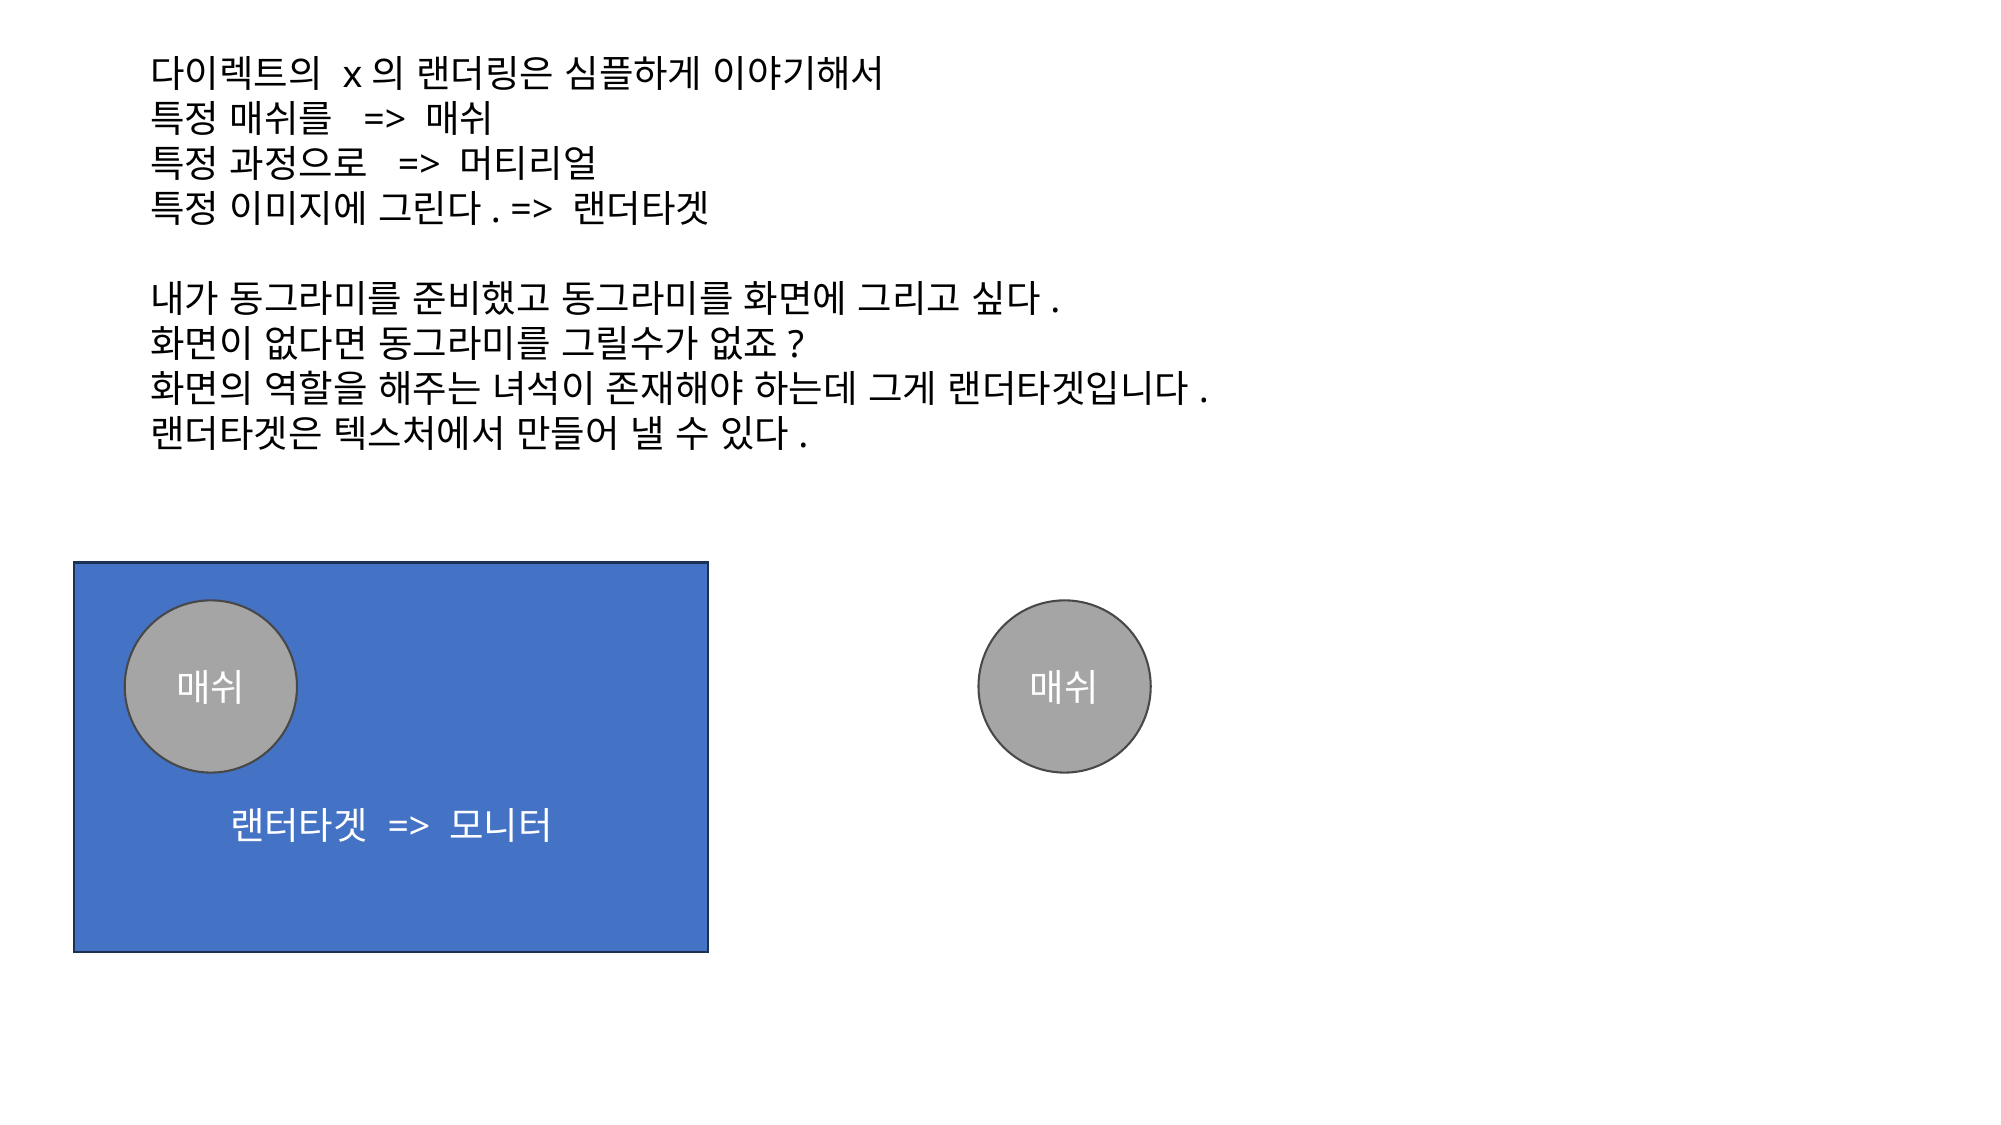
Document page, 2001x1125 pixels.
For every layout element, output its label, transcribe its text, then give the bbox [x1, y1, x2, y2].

text_box 랜터타겟 => 모니터 [73, 561, 709, 953]
text_box 매쉬 [123, 599, 299, 774]
text_box 매쉬 [977, 599, 1152, 774]
text_box 다이렉트의 x의 랜더링은 심플하게 이야기해서 특정 매쉬를 => 매쉬 특정 과정으로 => 머티리얼 특정 이미지에 그린다. => 랜더타겟 내가 동그라미를 준비했고 동그라미를 화면에 그리고 싶다. 화면이 없다면 동그라미를 그릴수가 없죠? 화면의 역할을 해주는 녀석이 존재해야 하는데 그게 랜더타겟입니다. 랜더타겟은 텍스처에서 만들어 낼 수 있다. [135, 42, 1224, 463]
